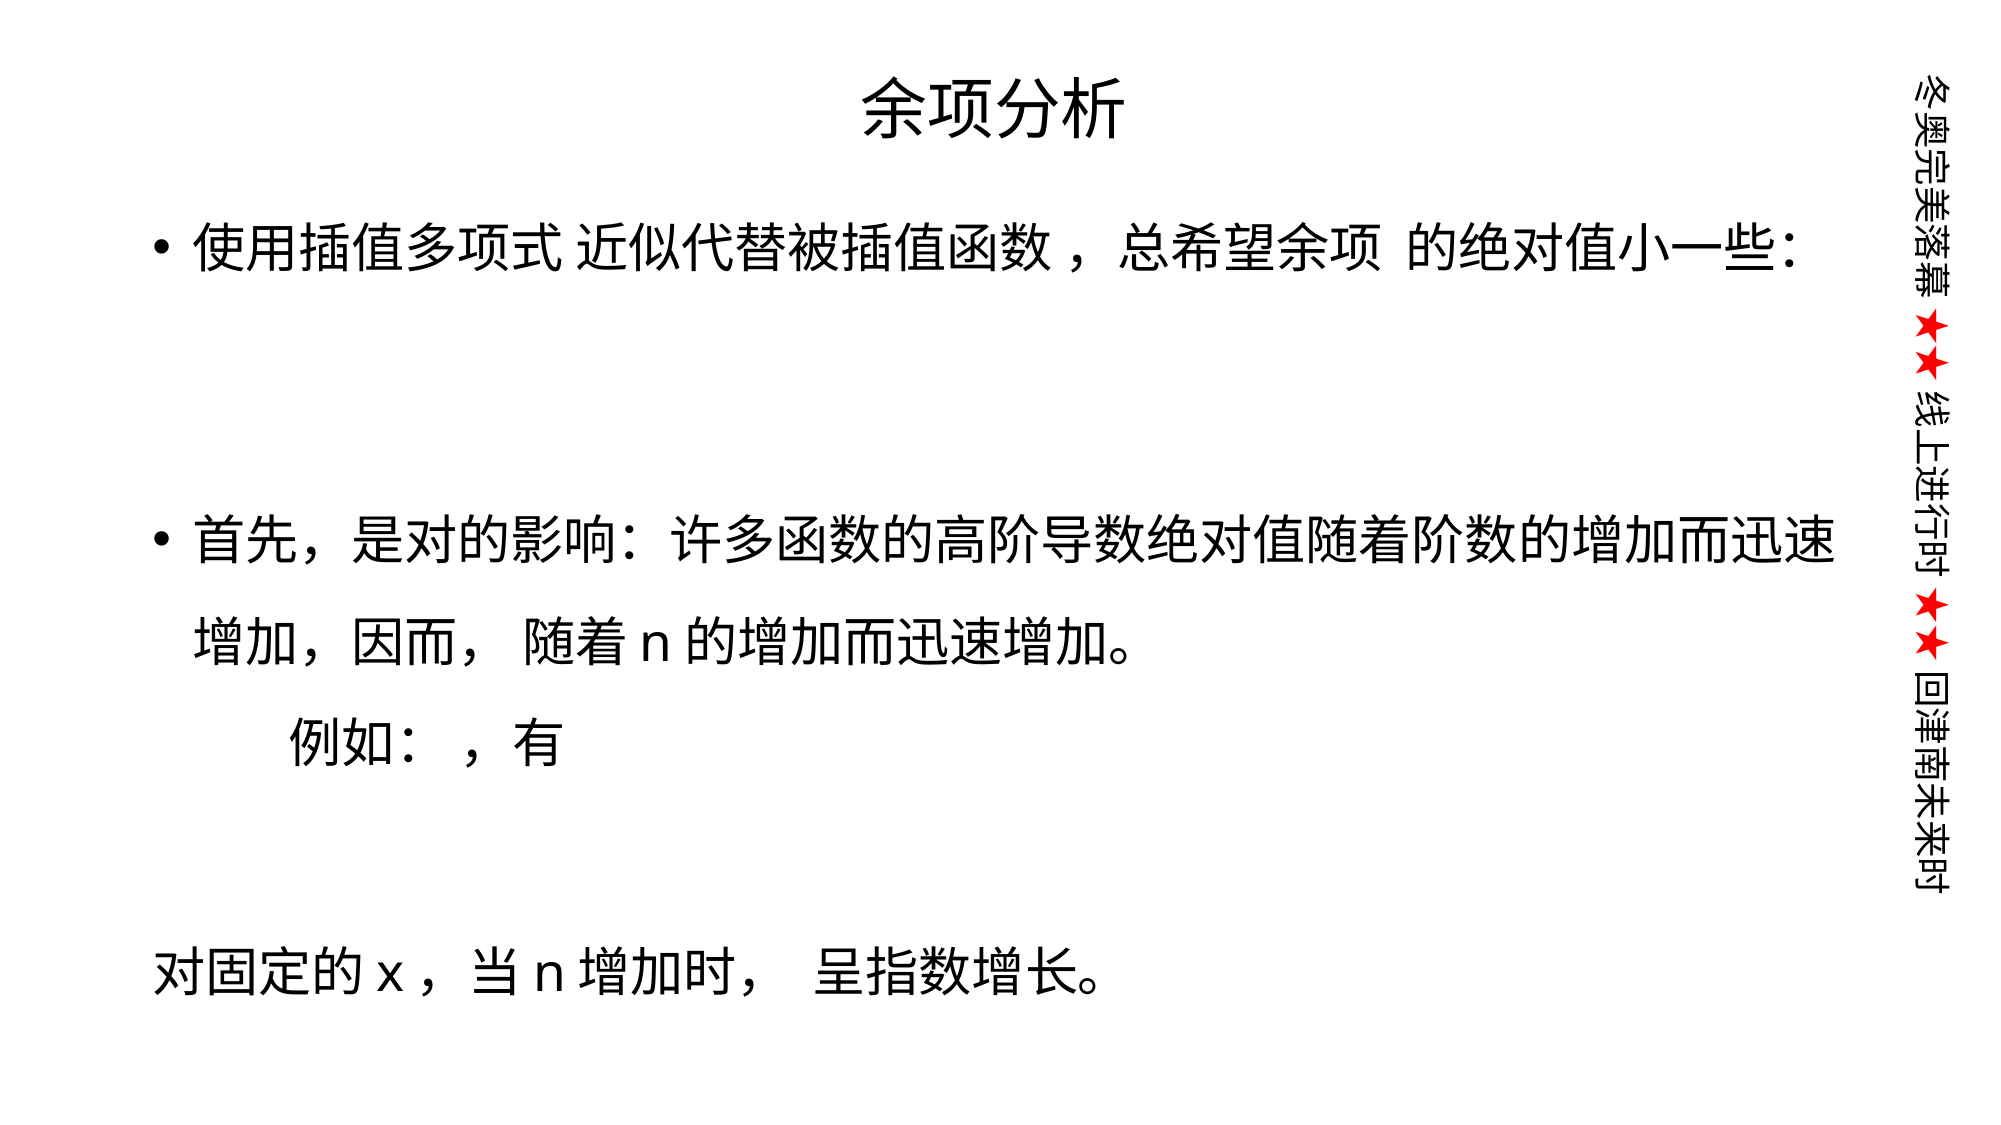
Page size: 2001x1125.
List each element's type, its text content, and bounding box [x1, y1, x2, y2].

title 余项分析 [131, 59, 1857, 165]
